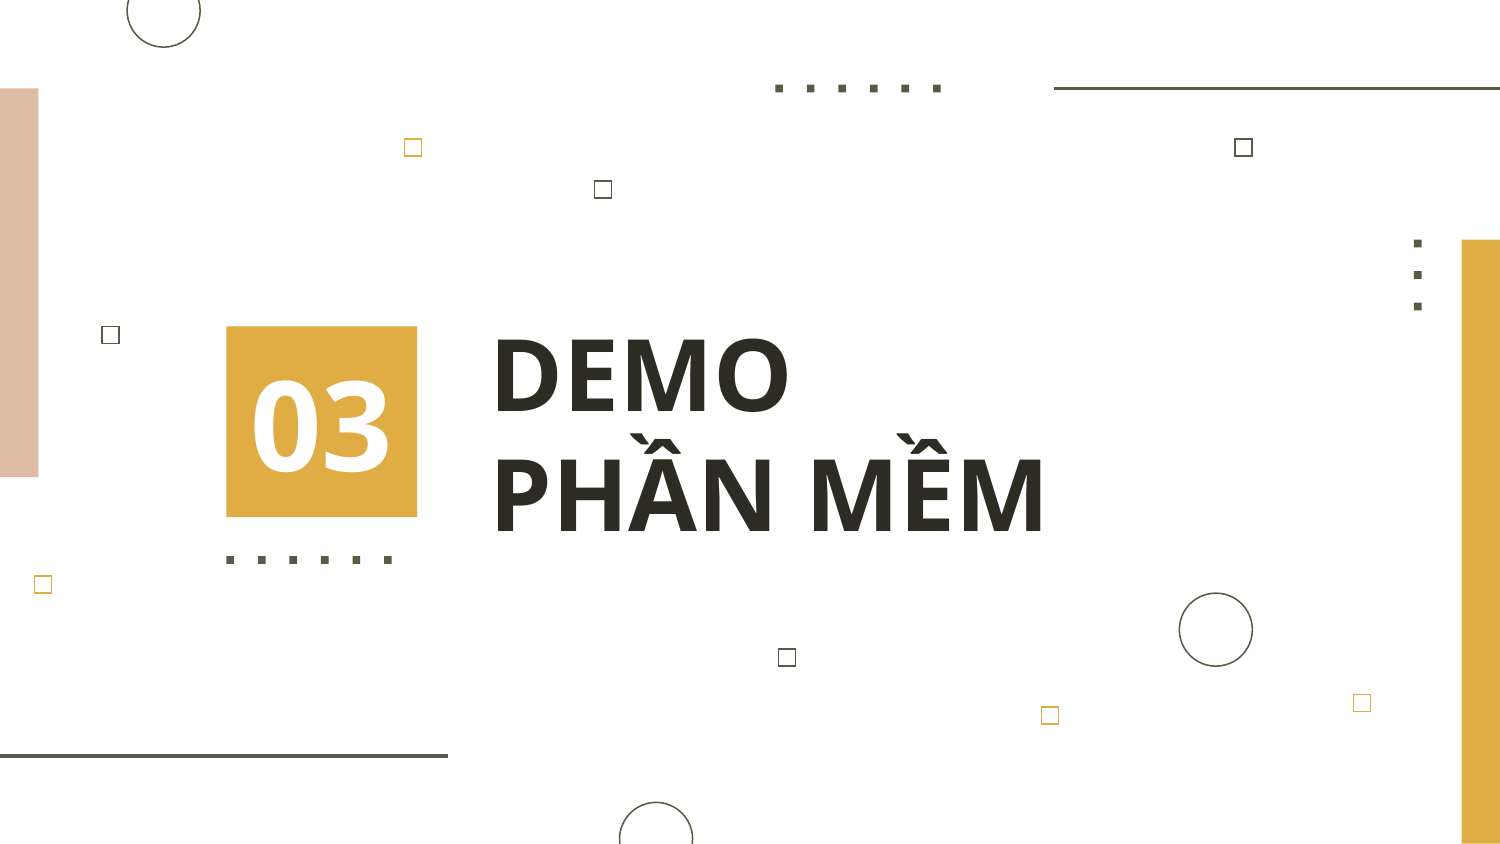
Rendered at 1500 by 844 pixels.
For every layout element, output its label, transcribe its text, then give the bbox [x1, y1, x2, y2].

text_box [774, 84, 941, 93]
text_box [225, 555, 392, 565]
text_box [1041, 706, 1059, 724]
text_box [778, 649, 796, 667]
text_box [1179, 593, 1253, 667]
text_box [101, 326, 119, 344]
title DEMO PHẦN MỀM [474, 300, 1274, 564]
text_box [594, 181, 612, 199]
text_box [226, 326, 418, 358]
text_box [404, 138, 422, 156]
title 03 [191, 358, 453, 486]
text_box [1235, 138, 1253, 156]
text_box [226, 486, 418, 518]
text_box [1353, 694, 1371, 712]
